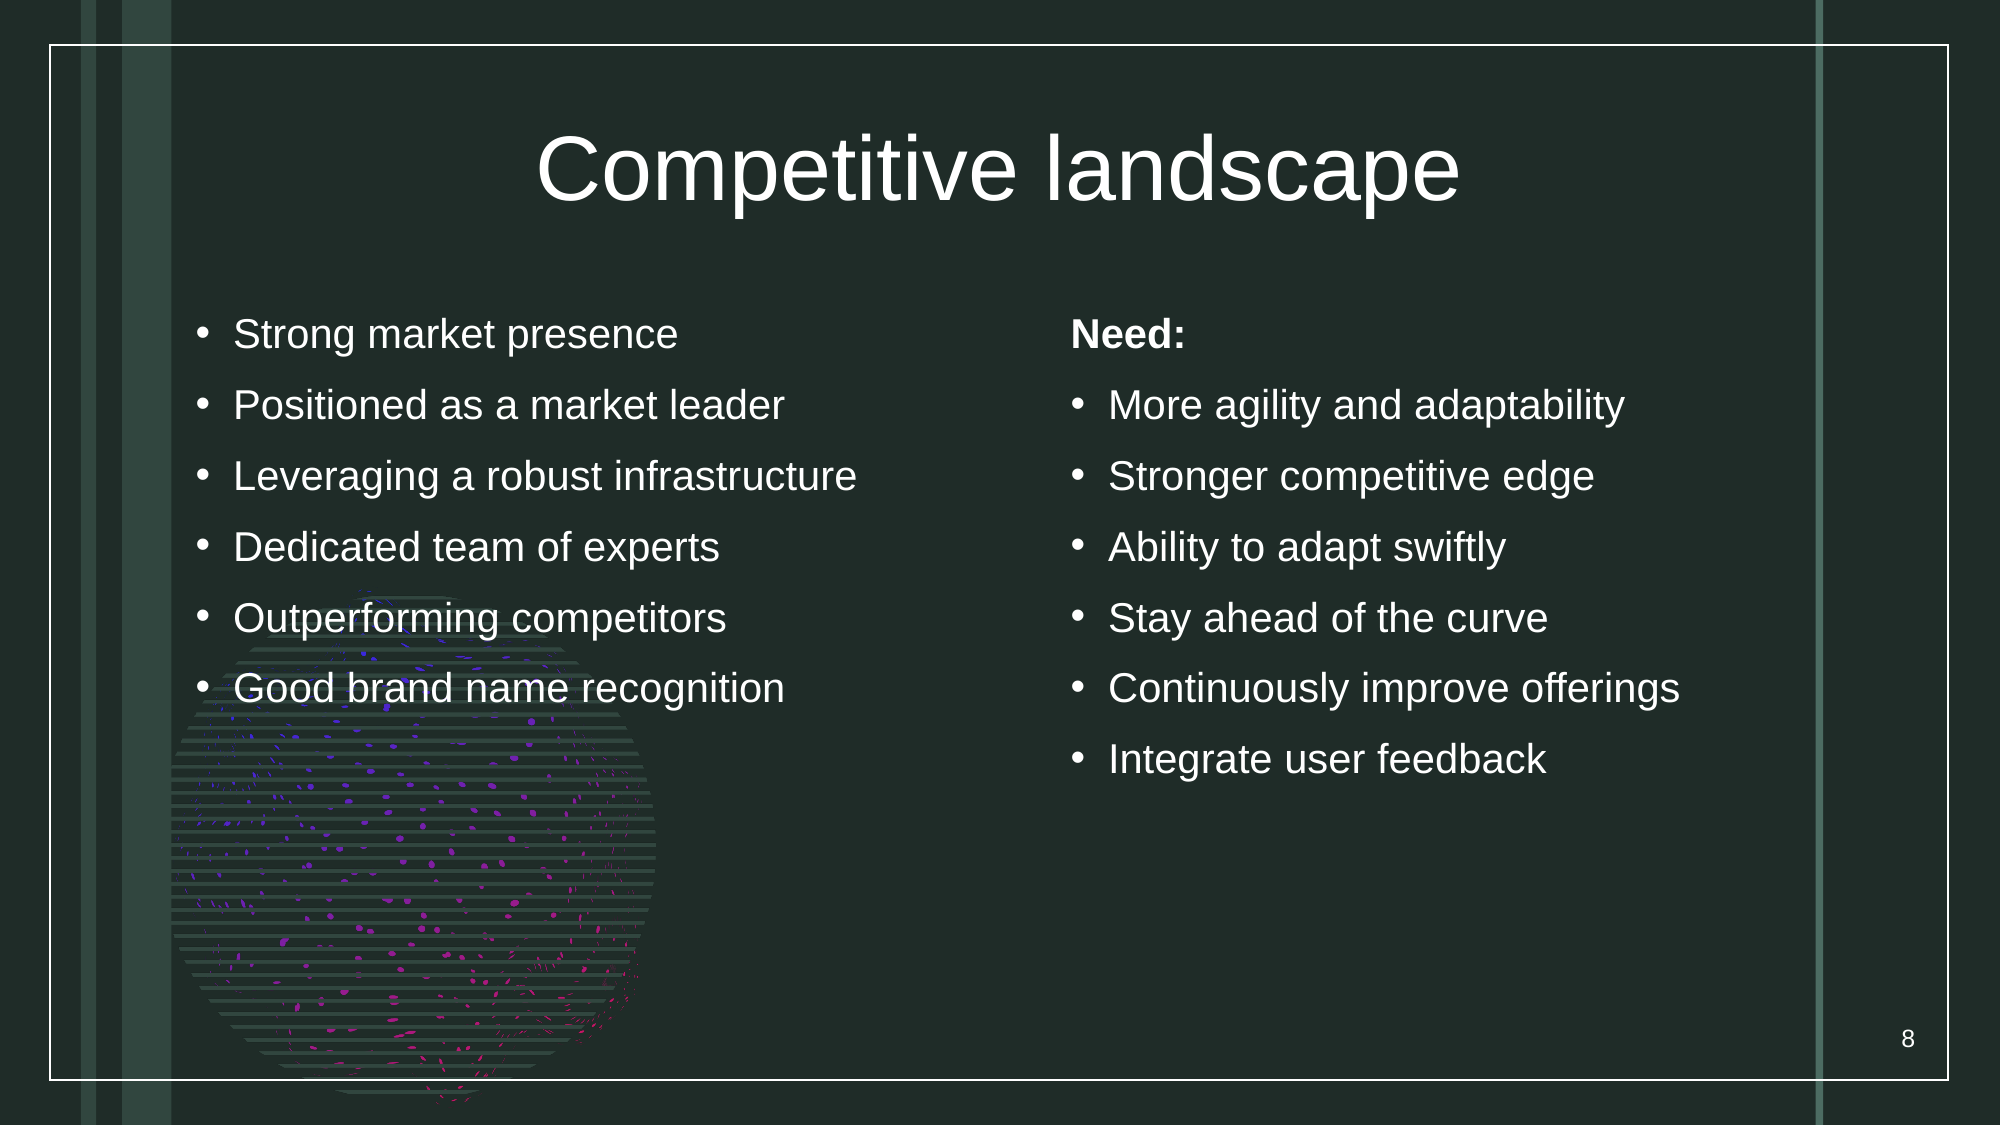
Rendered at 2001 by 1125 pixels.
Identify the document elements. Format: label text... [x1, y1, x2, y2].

picture [172, 562, 677, 1079]
slide_number 8 [1791, 1008, 1931, 1068]
list Need: More agility and adaptability Stronger competitive edge Ability to adapt swiftly Stay ahead of the curve Continuously improve offerings Integrate user feedback [1055, 299, 1753, 1014]
picture [172, 1081, 677, 1125]
title Competitive landscape [62, 62, 1938, 280]
list Strong market presence Positioned as a market leader Leveraging a robust infrastructure Dedicated team of experts Outperforming competitors Good brand name recognition [180, 299, 878, 1014]
